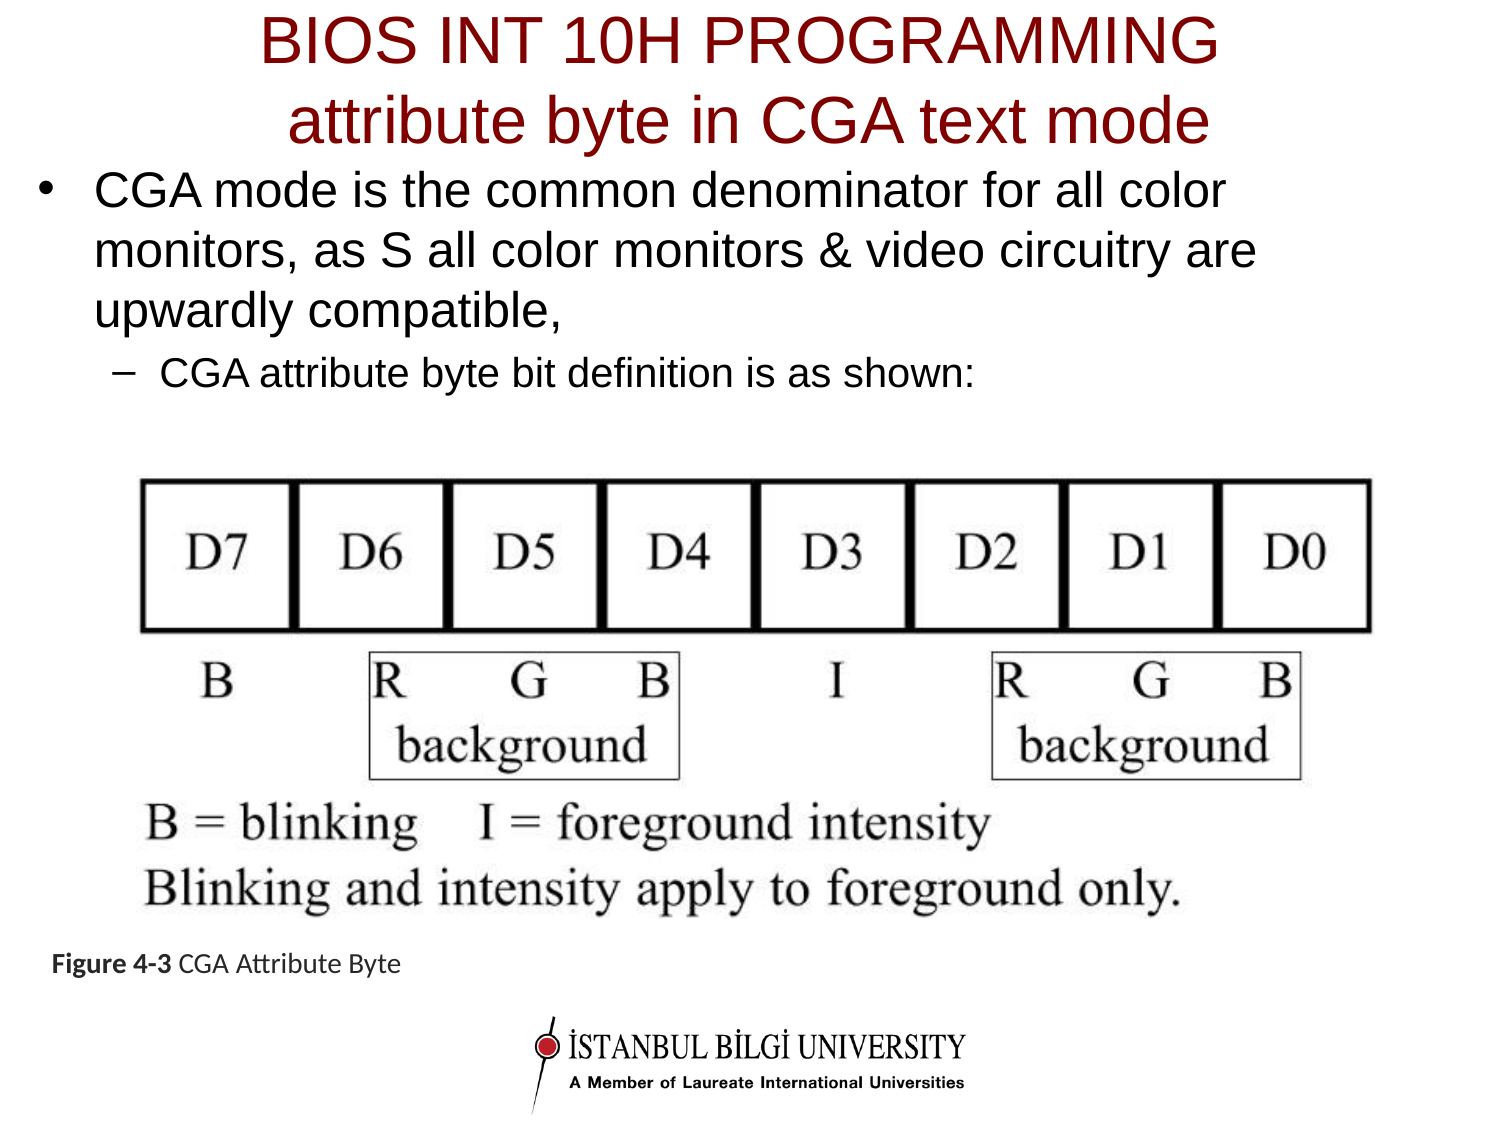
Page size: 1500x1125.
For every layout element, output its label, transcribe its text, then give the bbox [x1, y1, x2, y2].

picture [531, 1016, 966, 1116]
title BIOS INT 10H PROGRAMMING attribute byte in CGA text mode [75, 0, 1425, 149]
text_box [36, 474, 1376, 988]
list CGA mode is the common denominator for all color monitors, as S all color monitors & video circuitry are upwardly compatible, CGA attribute byte bit definition is as shown: [22, 149, 1460, 438]
